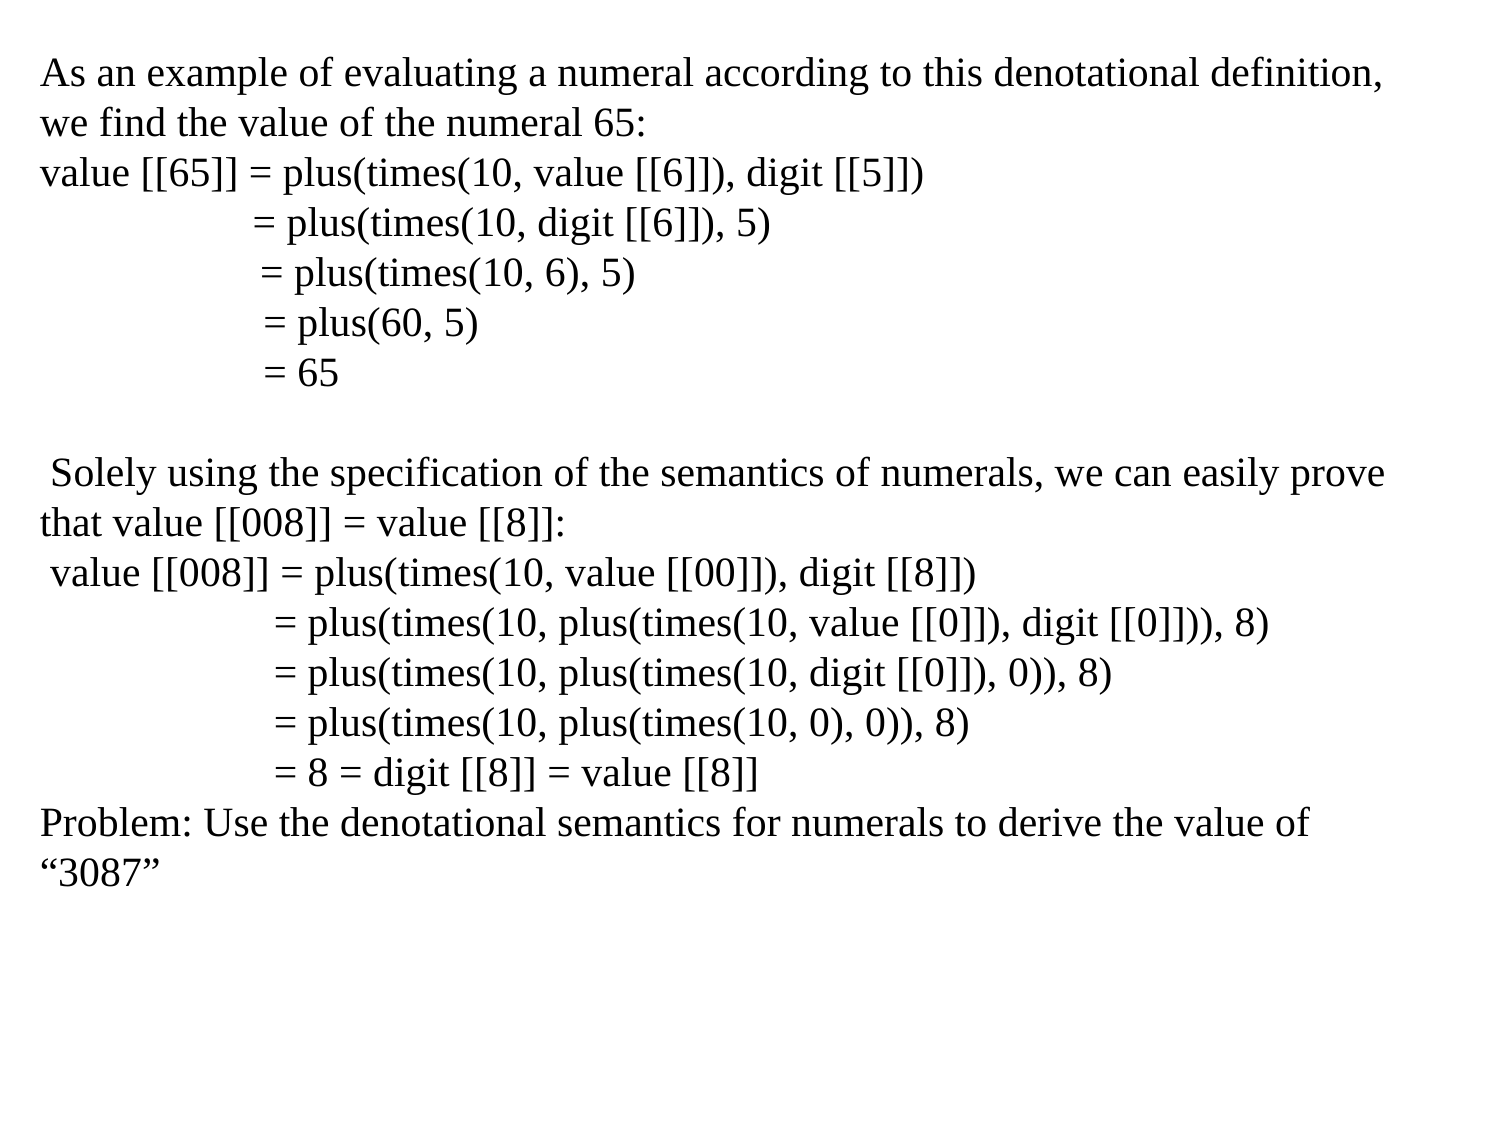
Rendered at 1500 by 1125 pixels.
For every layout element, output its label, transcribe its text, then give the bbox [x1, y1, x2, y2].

text_box As an example of evaluating a numeral according to this denotational definition, we find the value of the numeral 65: value [[65]] = plus(times(10, value [[6]]), digit [[5]]) = plus(times(10, digit [[6]]), 5) = plus(times(10, 6), 5) = plus(60, 5) = 65 Solely using the specification of the semantics of numerals, we can easily prove that value [[008]] = value [[8]]: value [[008]] = plus(times(10, value [[00]]), digit [[8]]) = plus(times(10, plus(times(10, value [[0]]), digit [[0]])), 8) = plus(times(10, plus(times(10, digit [[0]]), 0)), 8) = plus(times(10, plus(times(10, 0), 0)), 8) = 8 = digit [[8]] = value [[8]] Problem: Use the denotational semantics for numerals to derive the value of “3087” [24, 37, 1450, 1095]
